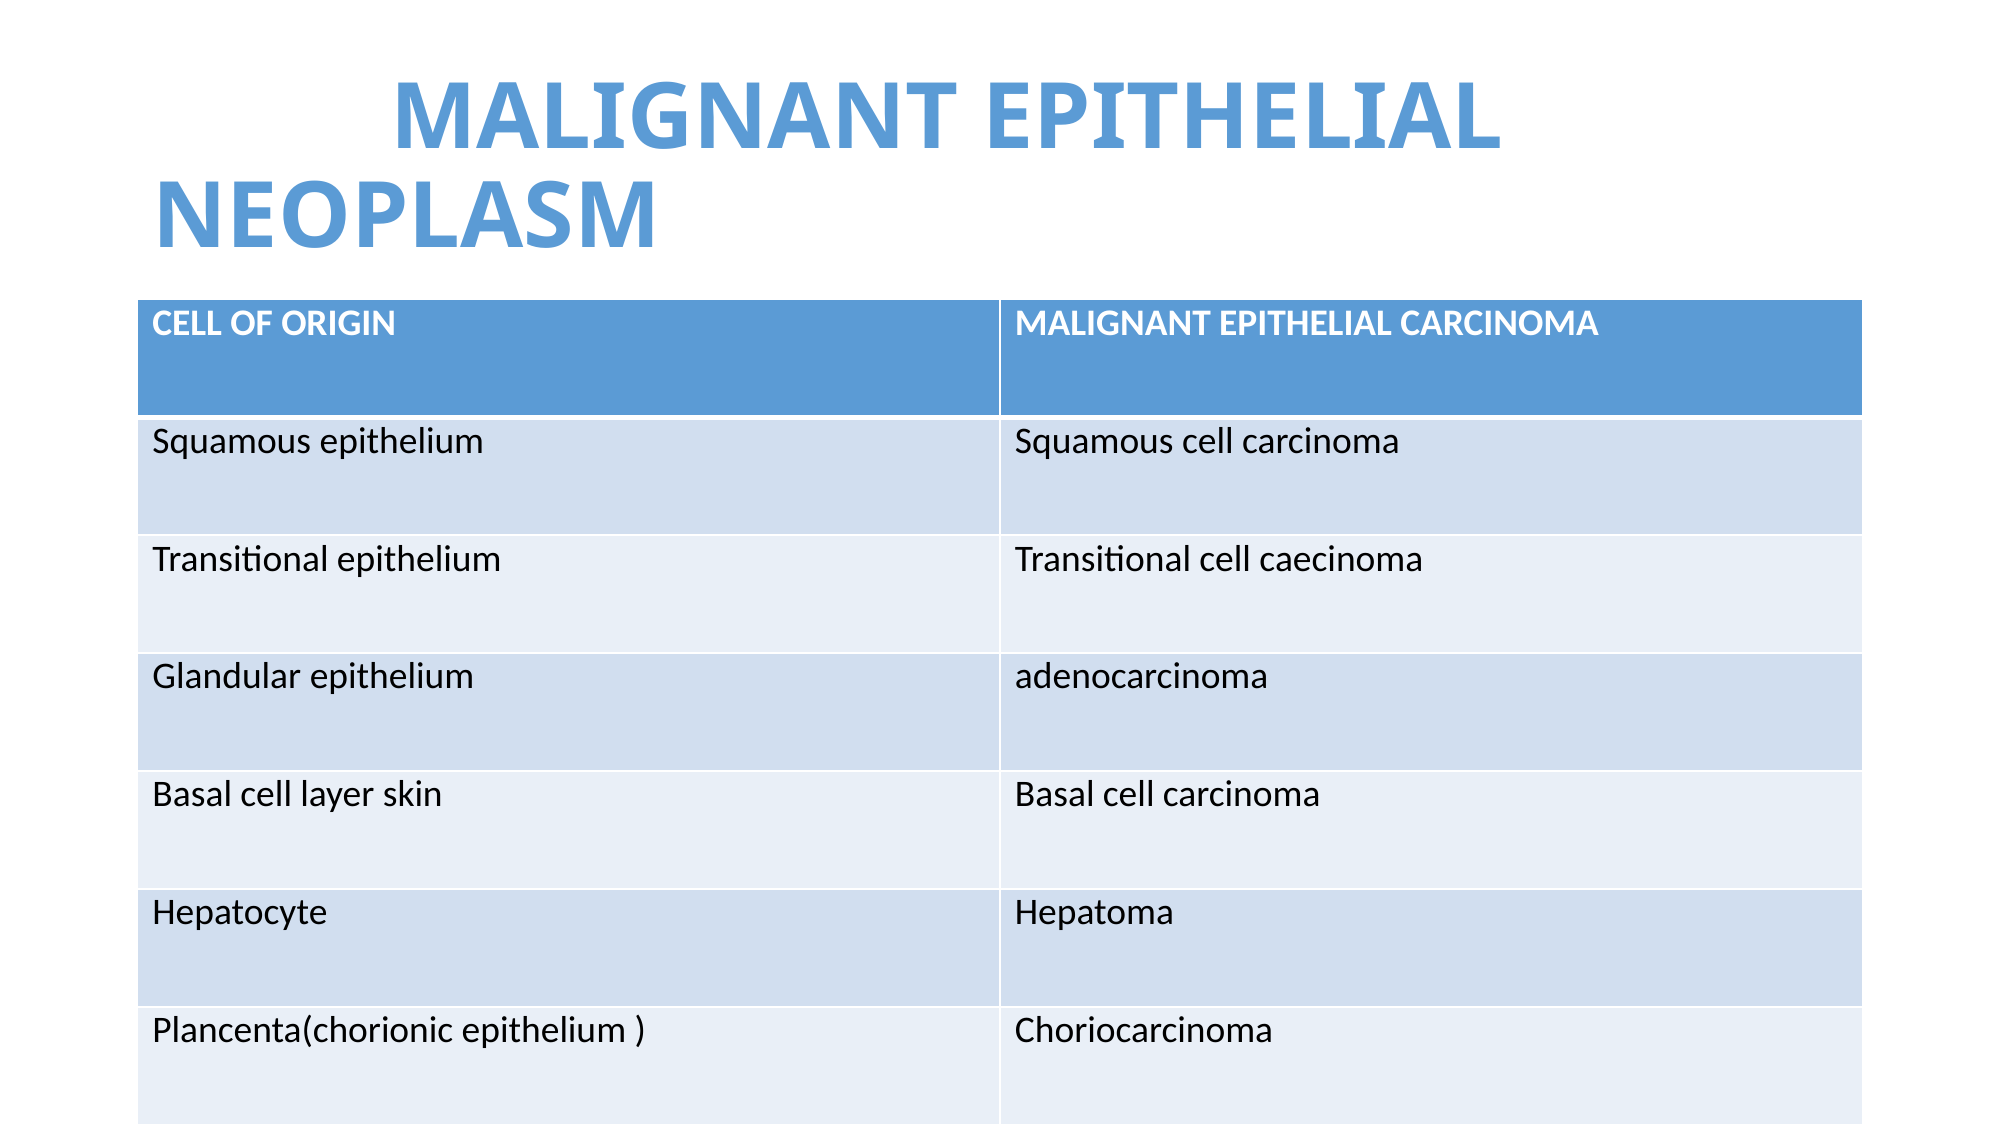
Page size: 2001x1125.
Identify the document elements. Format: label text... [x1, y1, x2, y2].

table_cell Basal cell carcinoma [1001, 772, 1862, 888]
table_header MALIGNANT EPITHELIAL CARCINOMA [1001, 300, 1862, 415]
table_cell Transitional epithelium [138, 536, 999, 652]
table_cell Glandular epithelium [138, 654, 999, 770]
table_cell Squamous epithelium [138, 420, 999, 534]
title MALIGNANT EPITHELIAL NEOPLASM [137, 59, 1863, 278]
table_cell Choriocarcinoma [1001, 1008, 1862, 1124]
table_cell Squamous cell carcinoma [1001, 420, 1862, 534]
table_cell Hepatocyte [138, 890, 999, 1006]
table_cell adenocarcinoma [1001, 654, 1862, 770]
table_cell Basal cell layer skin [138, 772, 999, 888]
table_header CELL OF ORIGIN [138, 300, 999, 415]
table_cell Plancenta(chorionic epithelium ) [138, 1008, 999, 1124]
table_cell Hepatoma [1001, 890, 1862, 1006]
table_cell Transitional cell caecinoma [1001, 536, 1862, 652]
